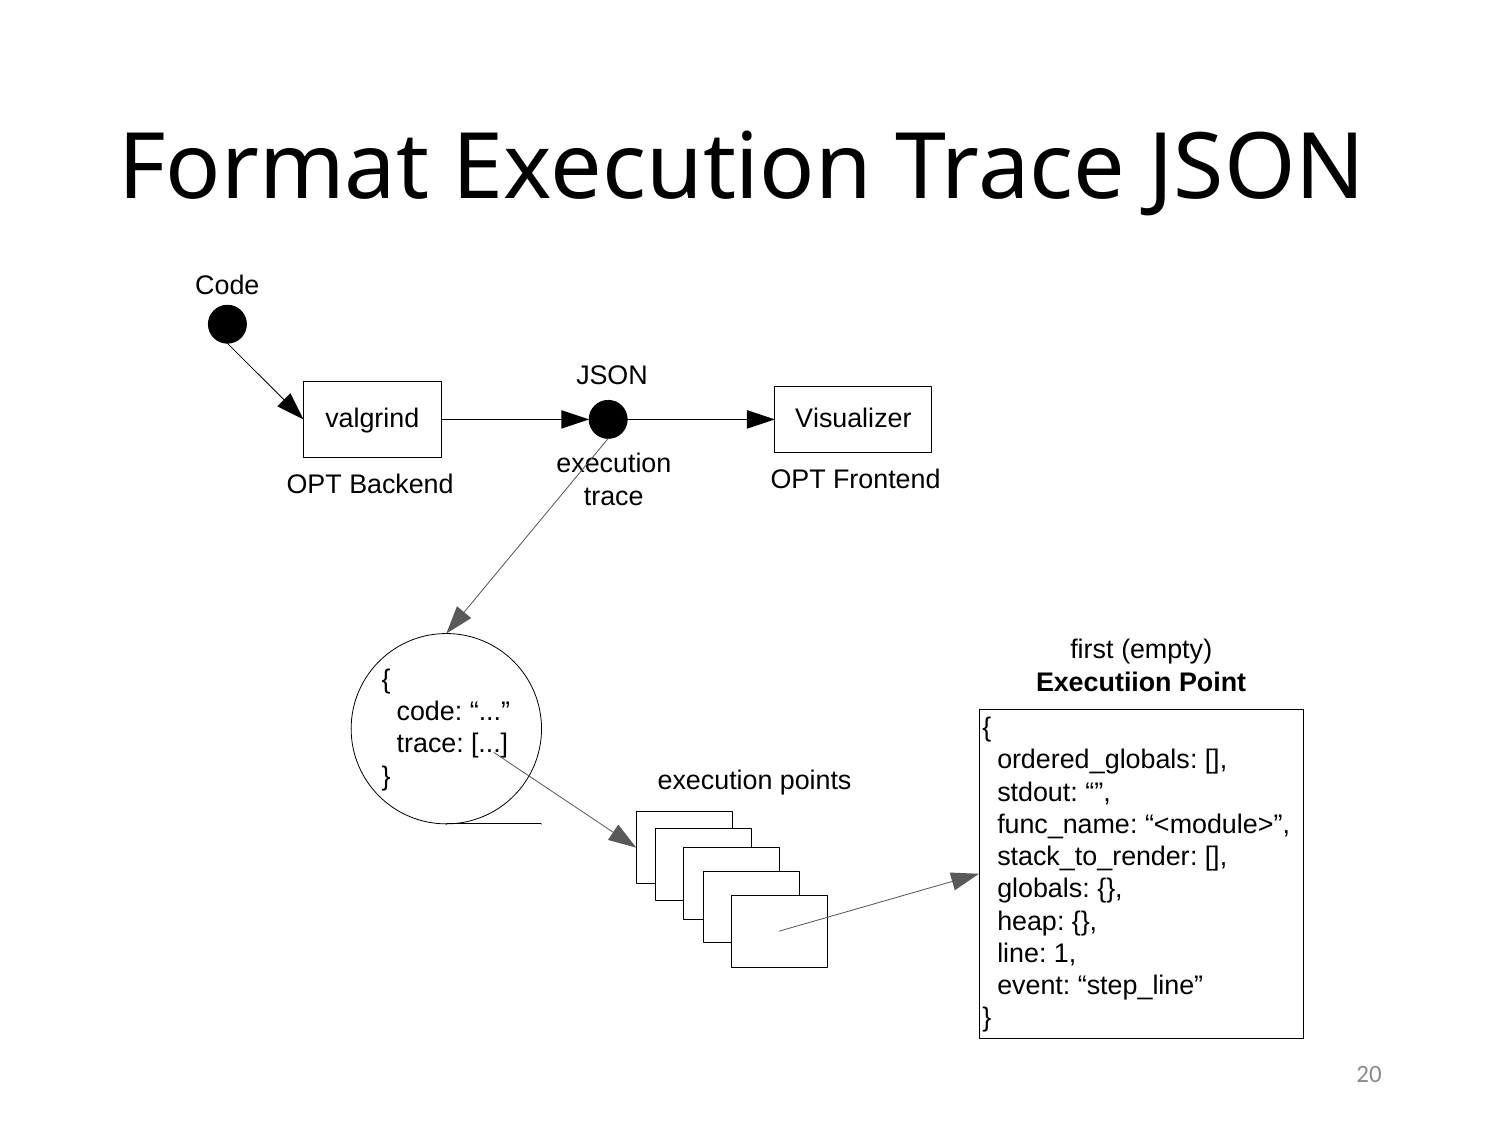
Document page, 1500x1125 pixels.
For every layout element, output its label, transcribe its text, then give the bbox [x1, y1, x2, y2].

title Format Execution Trace JSON [103, 59, 1397, 278]
slide_number 20 [1059, 1042, 1397, 1103]
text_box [103, 246, 1308, 1043]
